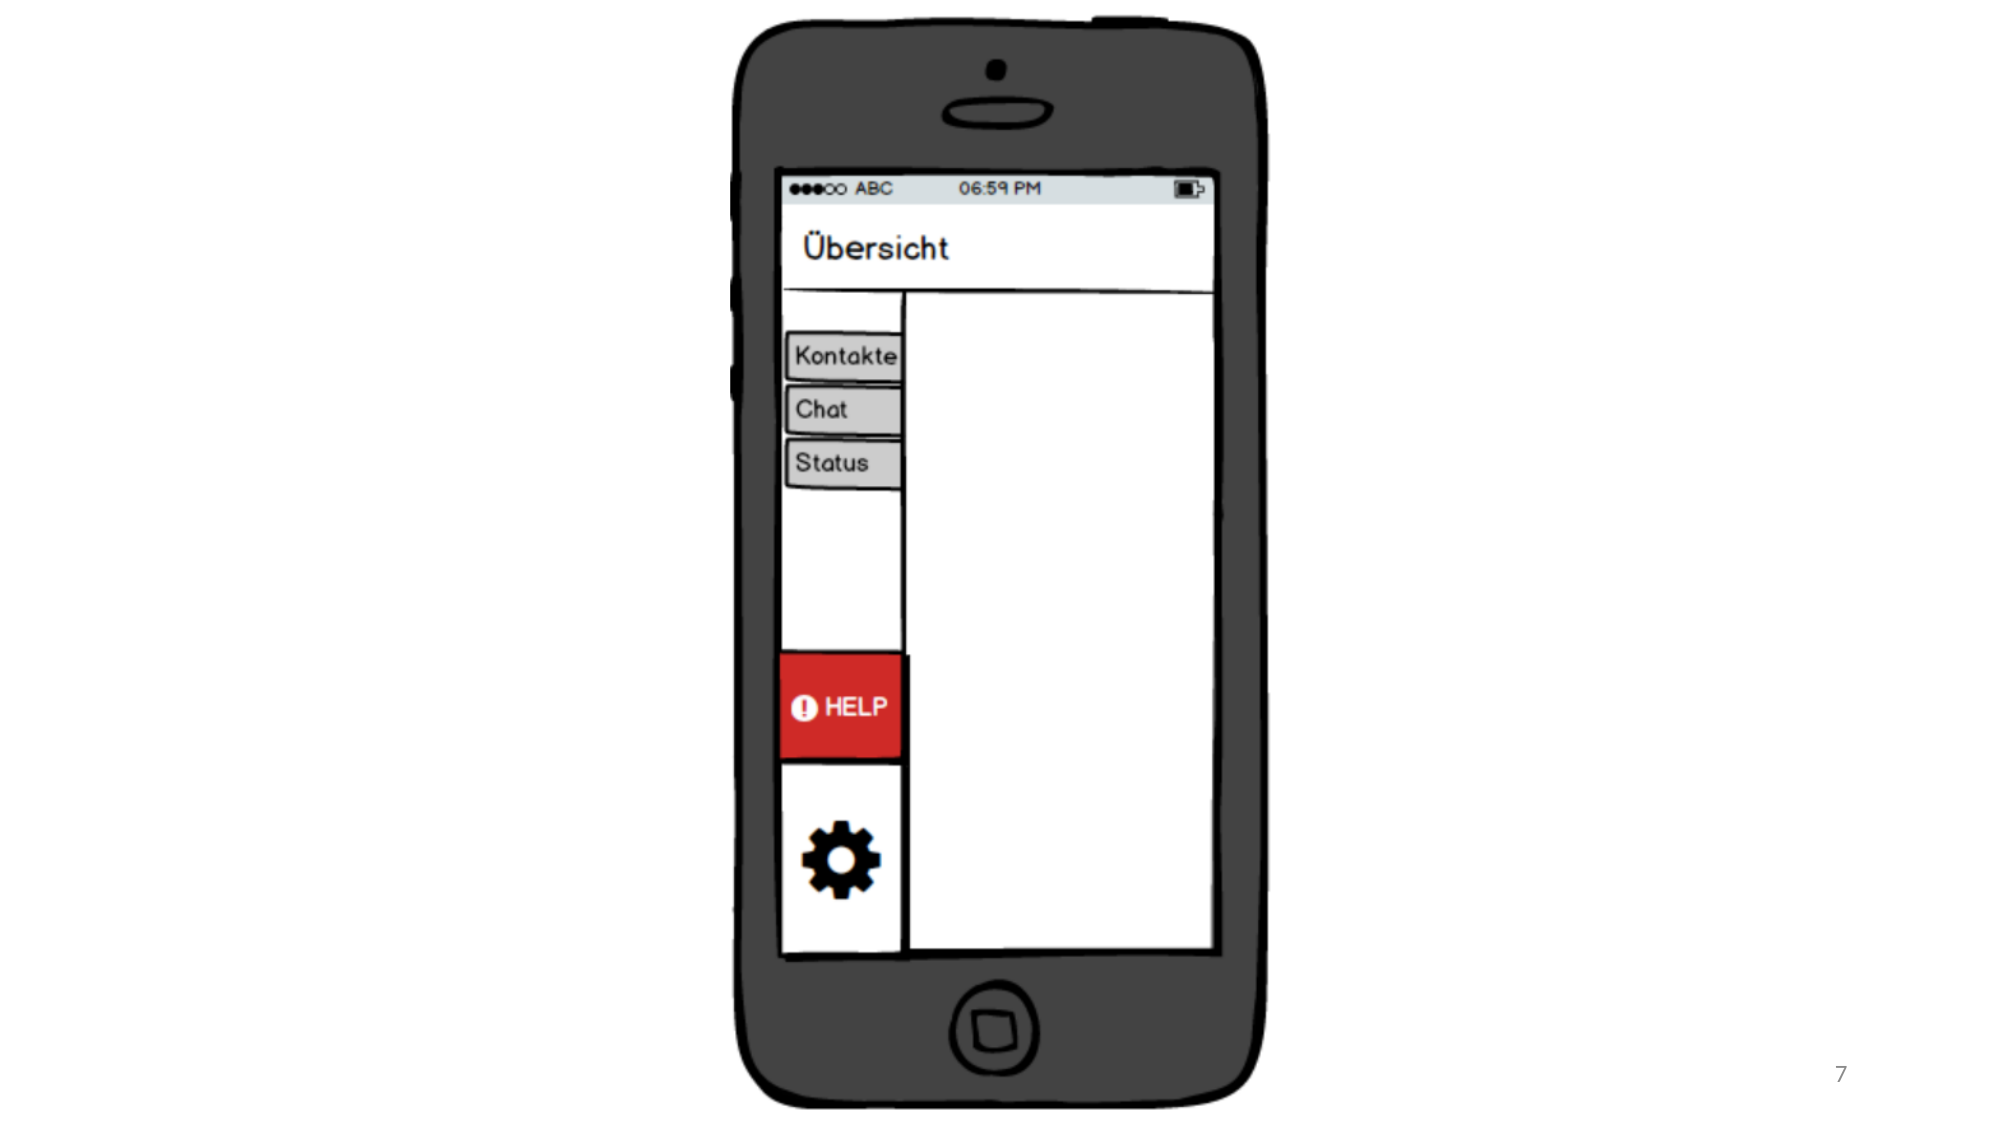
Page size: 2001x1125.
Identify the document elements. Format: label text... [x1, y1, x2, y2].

picture [715, 0, 1285, 1125]
slide_number 7 [1412, 1042, 1863, 1103]
